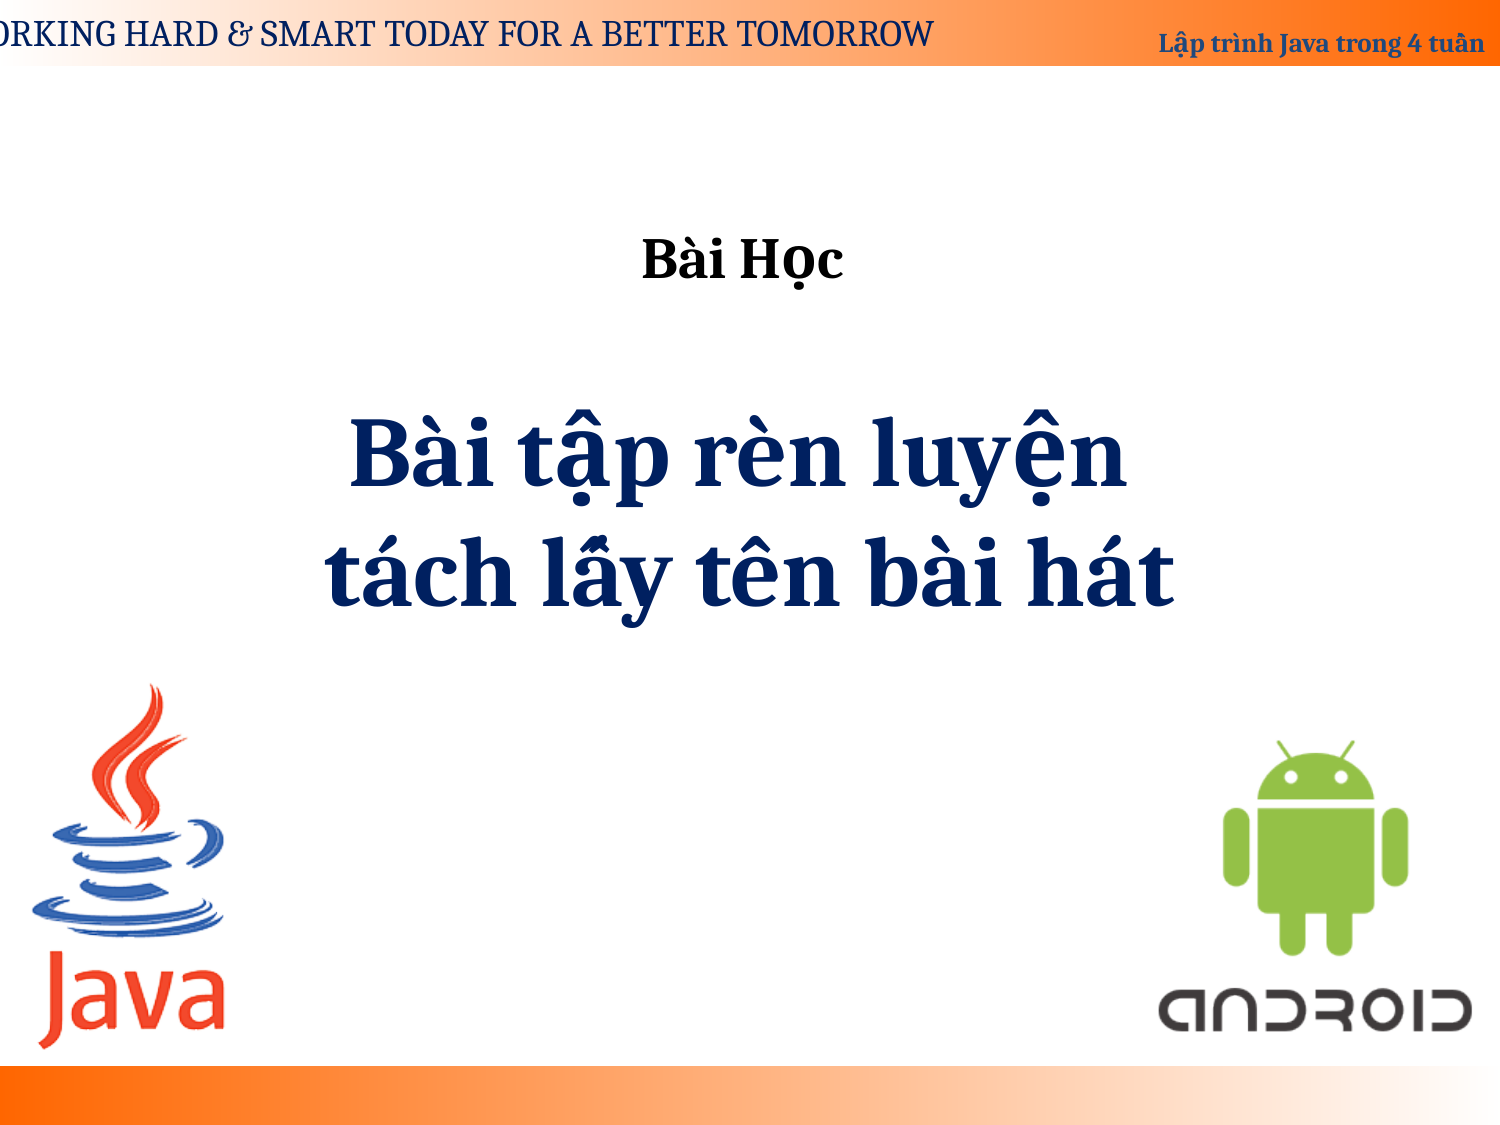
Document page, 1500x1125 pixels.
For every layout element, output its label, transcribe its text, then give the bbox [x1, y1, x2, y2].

text_box Bài tập rèn luyện tách lấy tên bài hát [62, 349, 1438, 663]
text_box Bài Học [626, 212, 859, 298]
picture [1149, 706, 1488, 1051]
picture [24, 674, 251, 1076]
